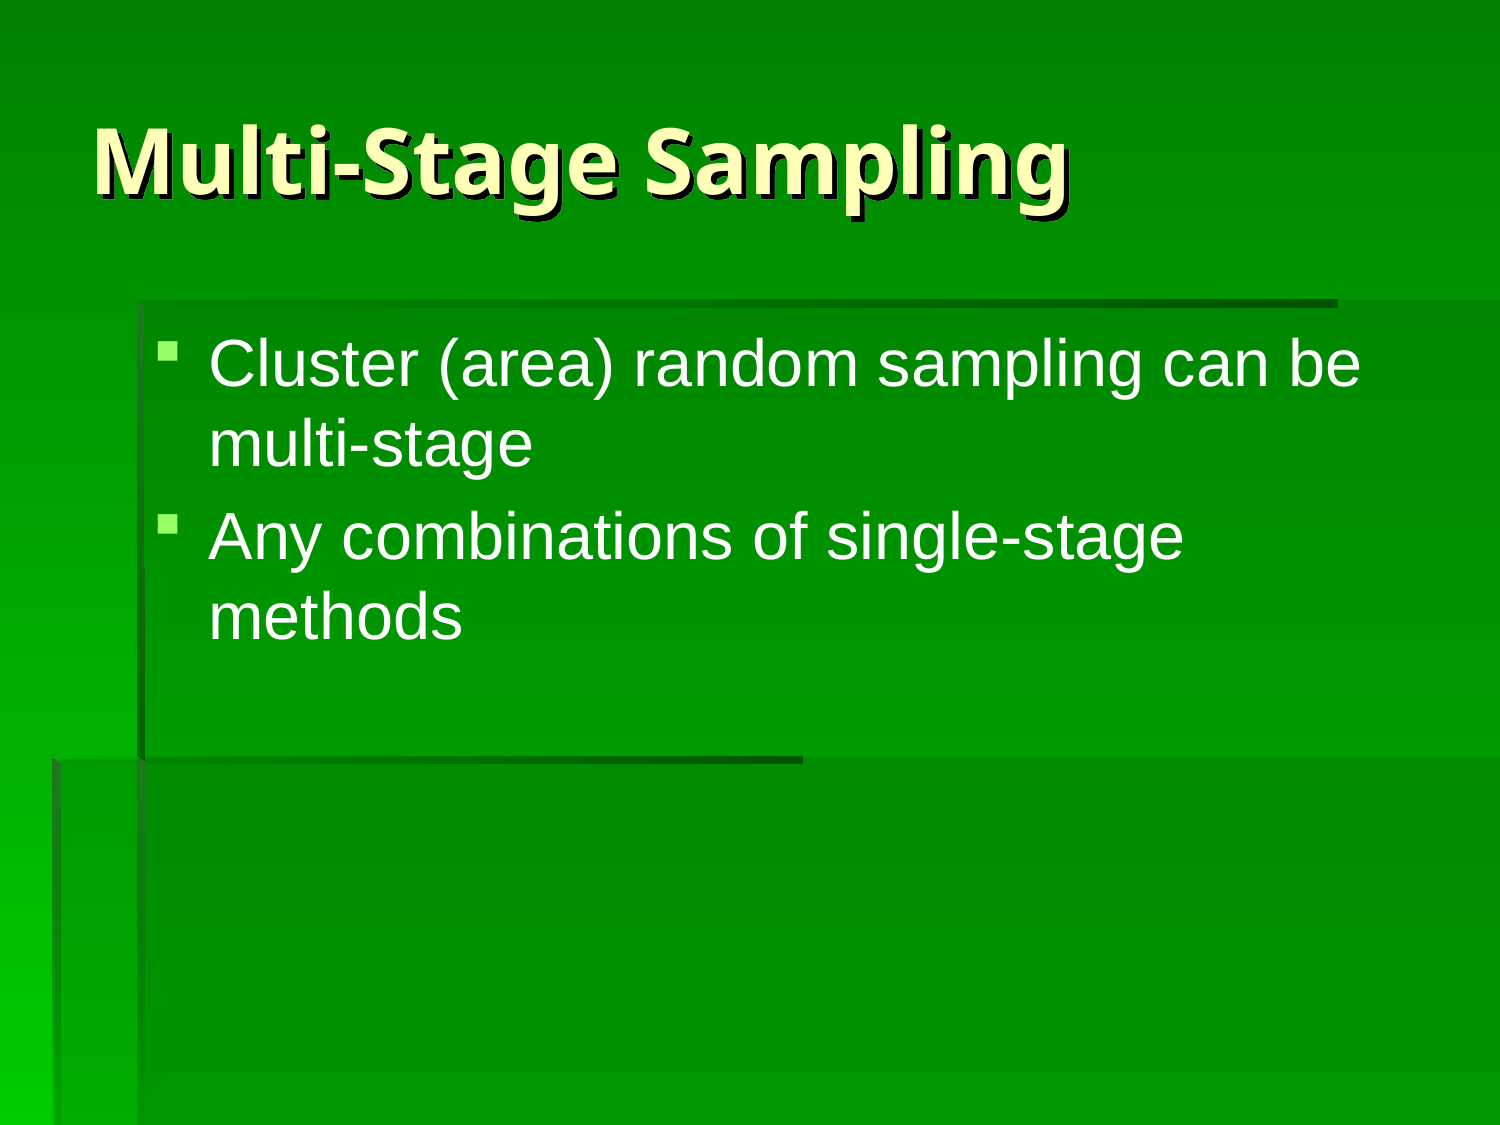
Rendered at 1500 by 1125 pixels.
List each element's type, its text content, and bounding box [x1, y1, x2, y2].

list Cluster (area) random sampling can be multi-stage Any combinations of single-stage methods [137, 312, 1452, 1001]
title Multi-Stage Sampling [74, 39, 1451, 276]
